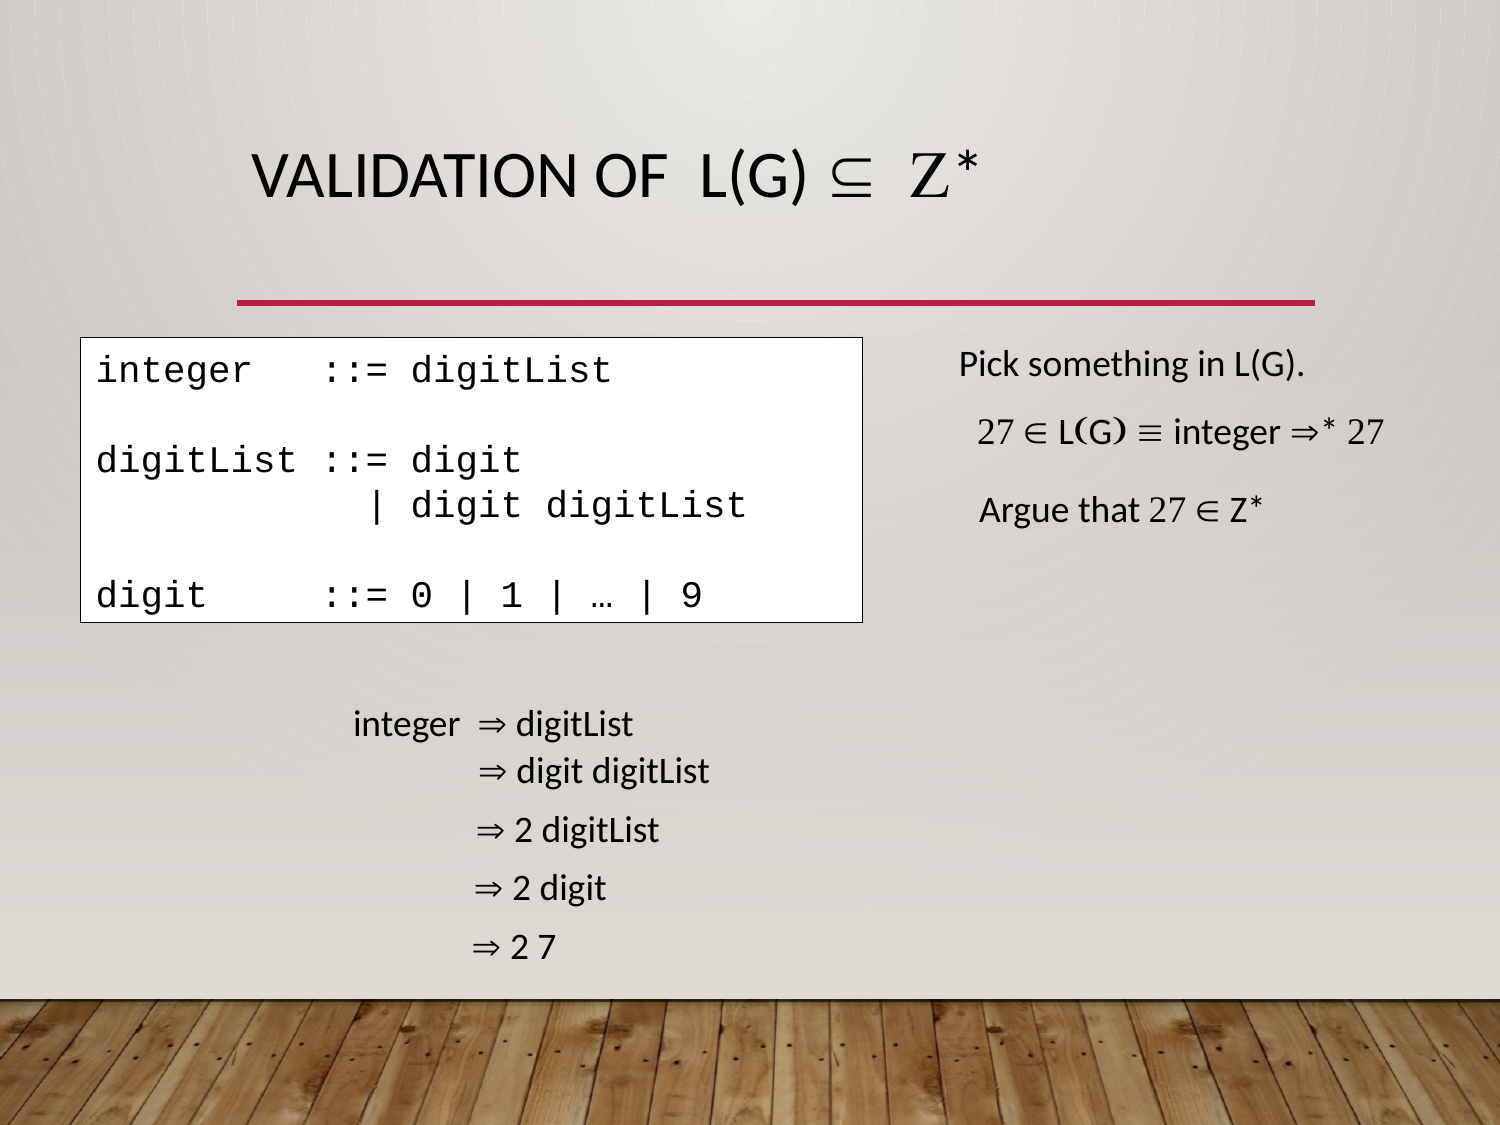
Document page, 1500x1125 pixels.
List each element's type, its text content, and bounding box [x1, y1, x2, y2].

text_box  digit digitList [463, 739, 725, 799]
title Validation of L(G)  * [236, 131, 1315, 305]
text_box  2 digitList [460, 797, 675, 858]
text_box  digitList [462, 691, 649, 752]
text_box   LG  integer *  [962, 399, 1400, 460]
text_box Argue that   Z* [964, 478, 1282, 538]
text_box  2 7 [456, 914, 572, 975]
text_box Pick something in L(G). [944, 331, 1330, 392]
picture [0, 999, 1500, 1125]
text_box  2 digit [458, 855, 622, 916]
text_box integer [338, 691, 462, 752]
text_box integer ::= digitList digitList ::= digit | digit digitList digit ::= 0 | 1 | … | 9 [80, 337, 863, 623]
